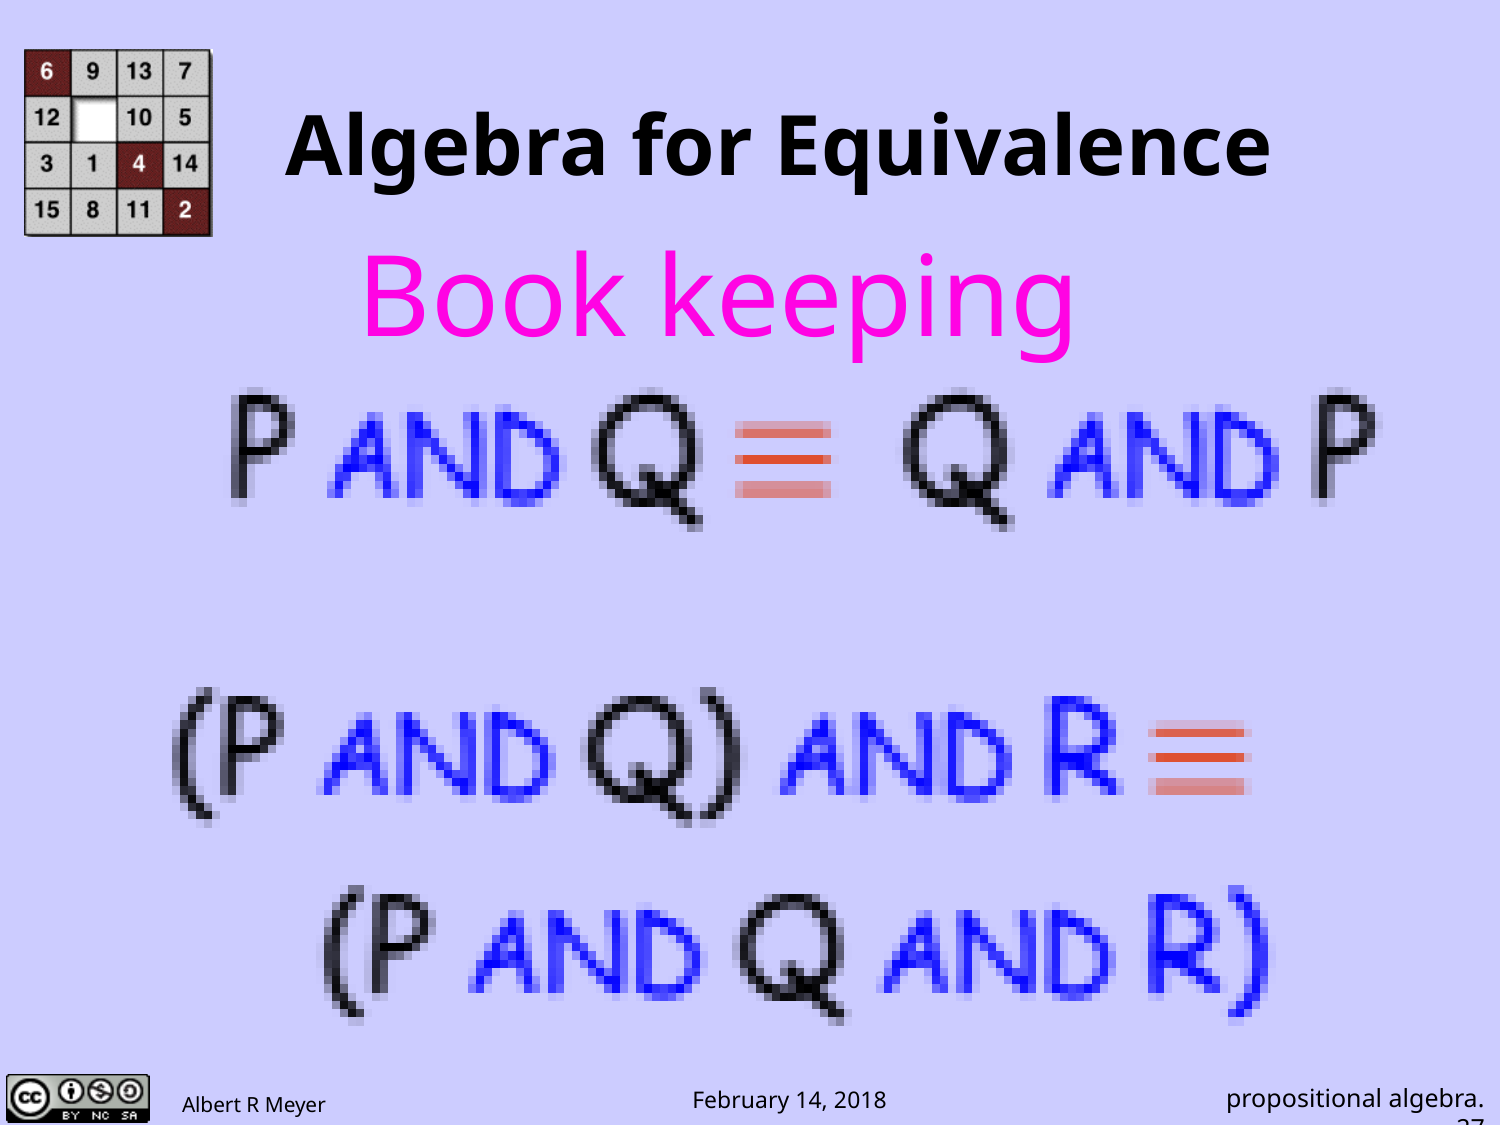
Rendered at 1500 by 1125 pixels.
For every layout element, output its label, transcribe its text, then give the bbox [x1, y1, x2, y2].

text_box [63, 370, 1393, 551]
text_box Book keeping [343, 225, 1163, 367]
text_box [155, 663, 1317, 1044]
slide_number propositional algebra.27 [1202, 1074, 1500, 1121]
picture [6, 1074, 150, 1123]
title Algebra for Equivalence [270, 59, 1386, 225]
picture [24, 49, 213, 237]
